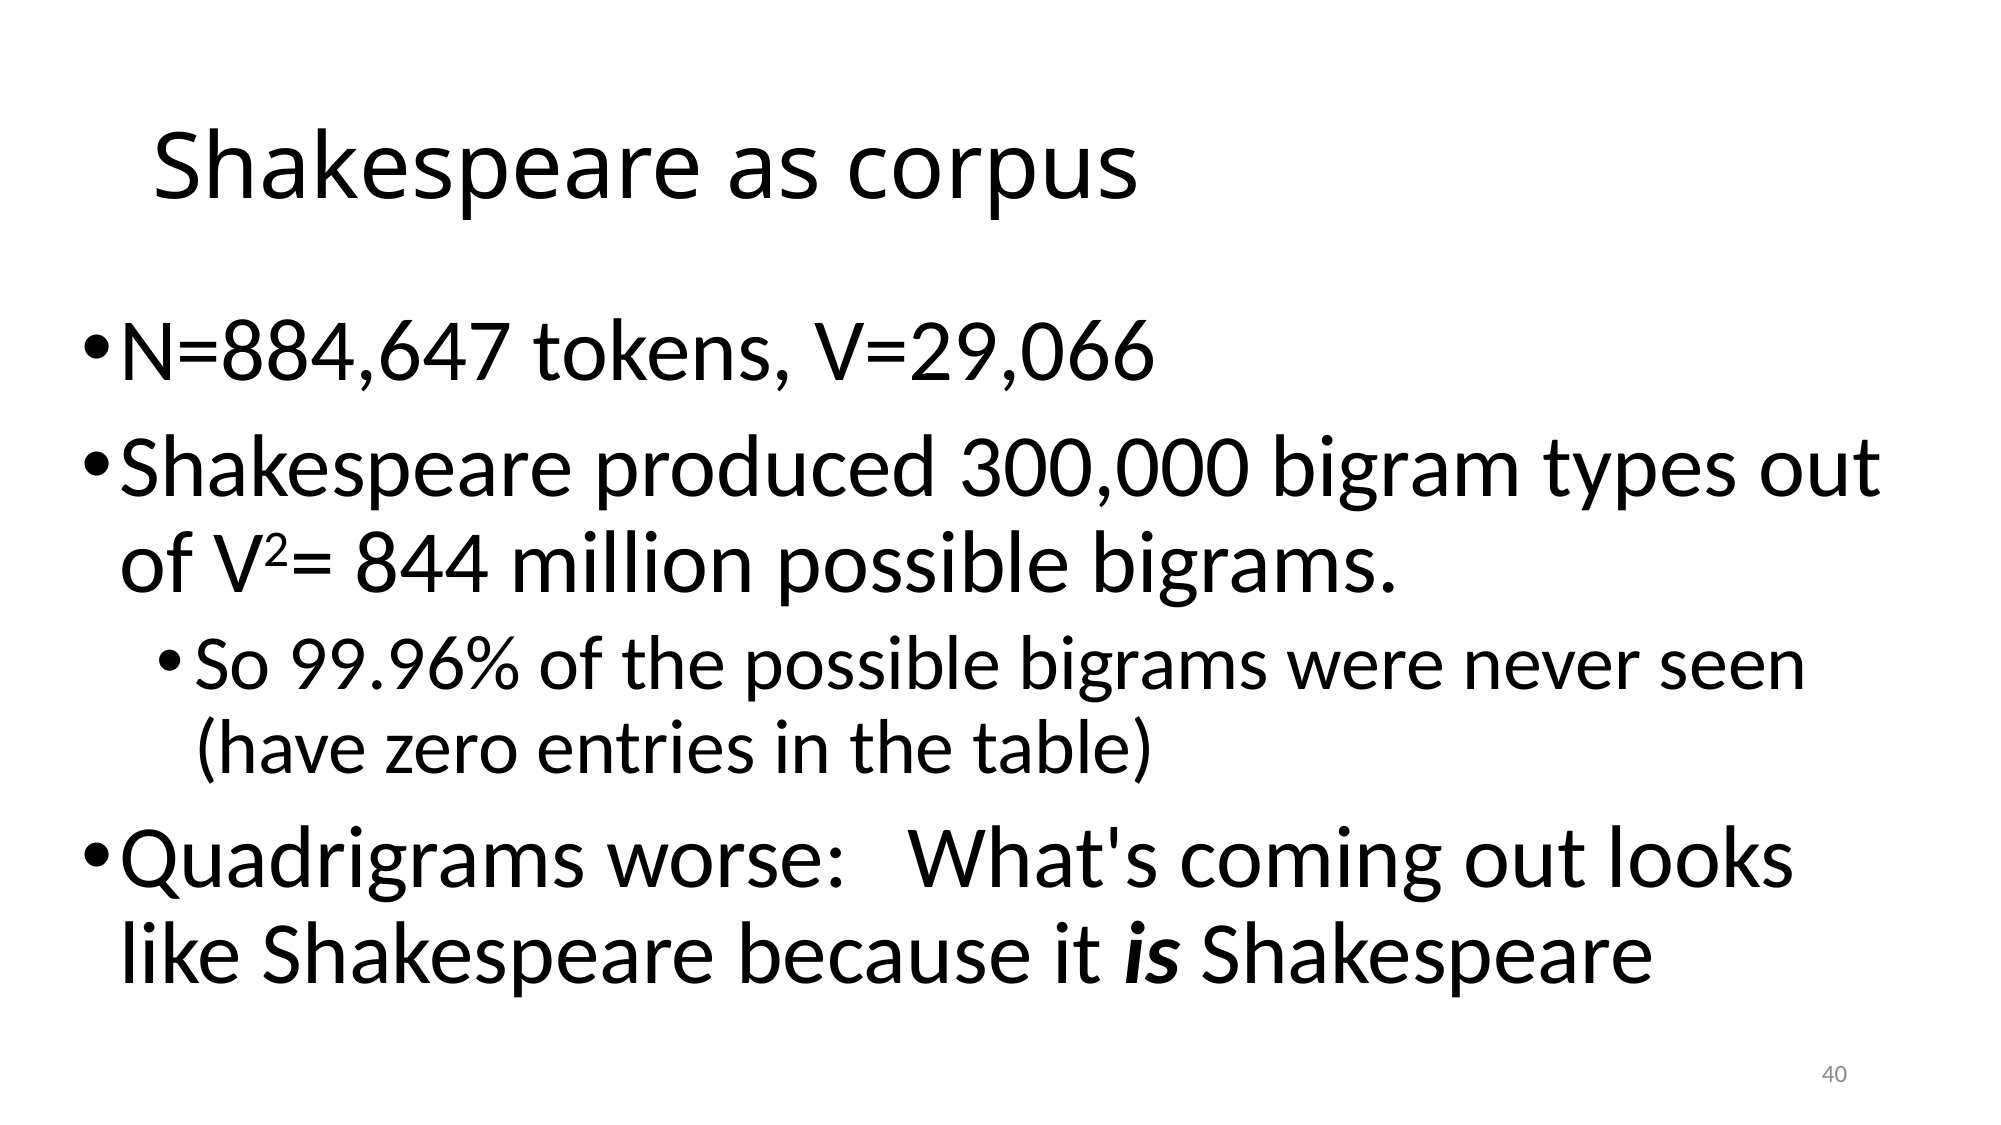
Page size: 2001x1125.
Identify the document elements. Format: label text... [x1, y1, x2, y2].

slide_number 40 [1412, 1042, 1863, 1103]
list N=884,647 tokens, V=29,066 Shakespeare produced 300,000 bigram types out of V2= 844 million possible bigrams. So 99.96% of the possible bigrams were never seen (have zero entries in the table) Quadrigrams worse: What's coming out looks like Shakespeare because it is Shakespeare [66, 295, 1934, 1096]
title Shakespeare as corpus [137, 59, 1863, 278]
